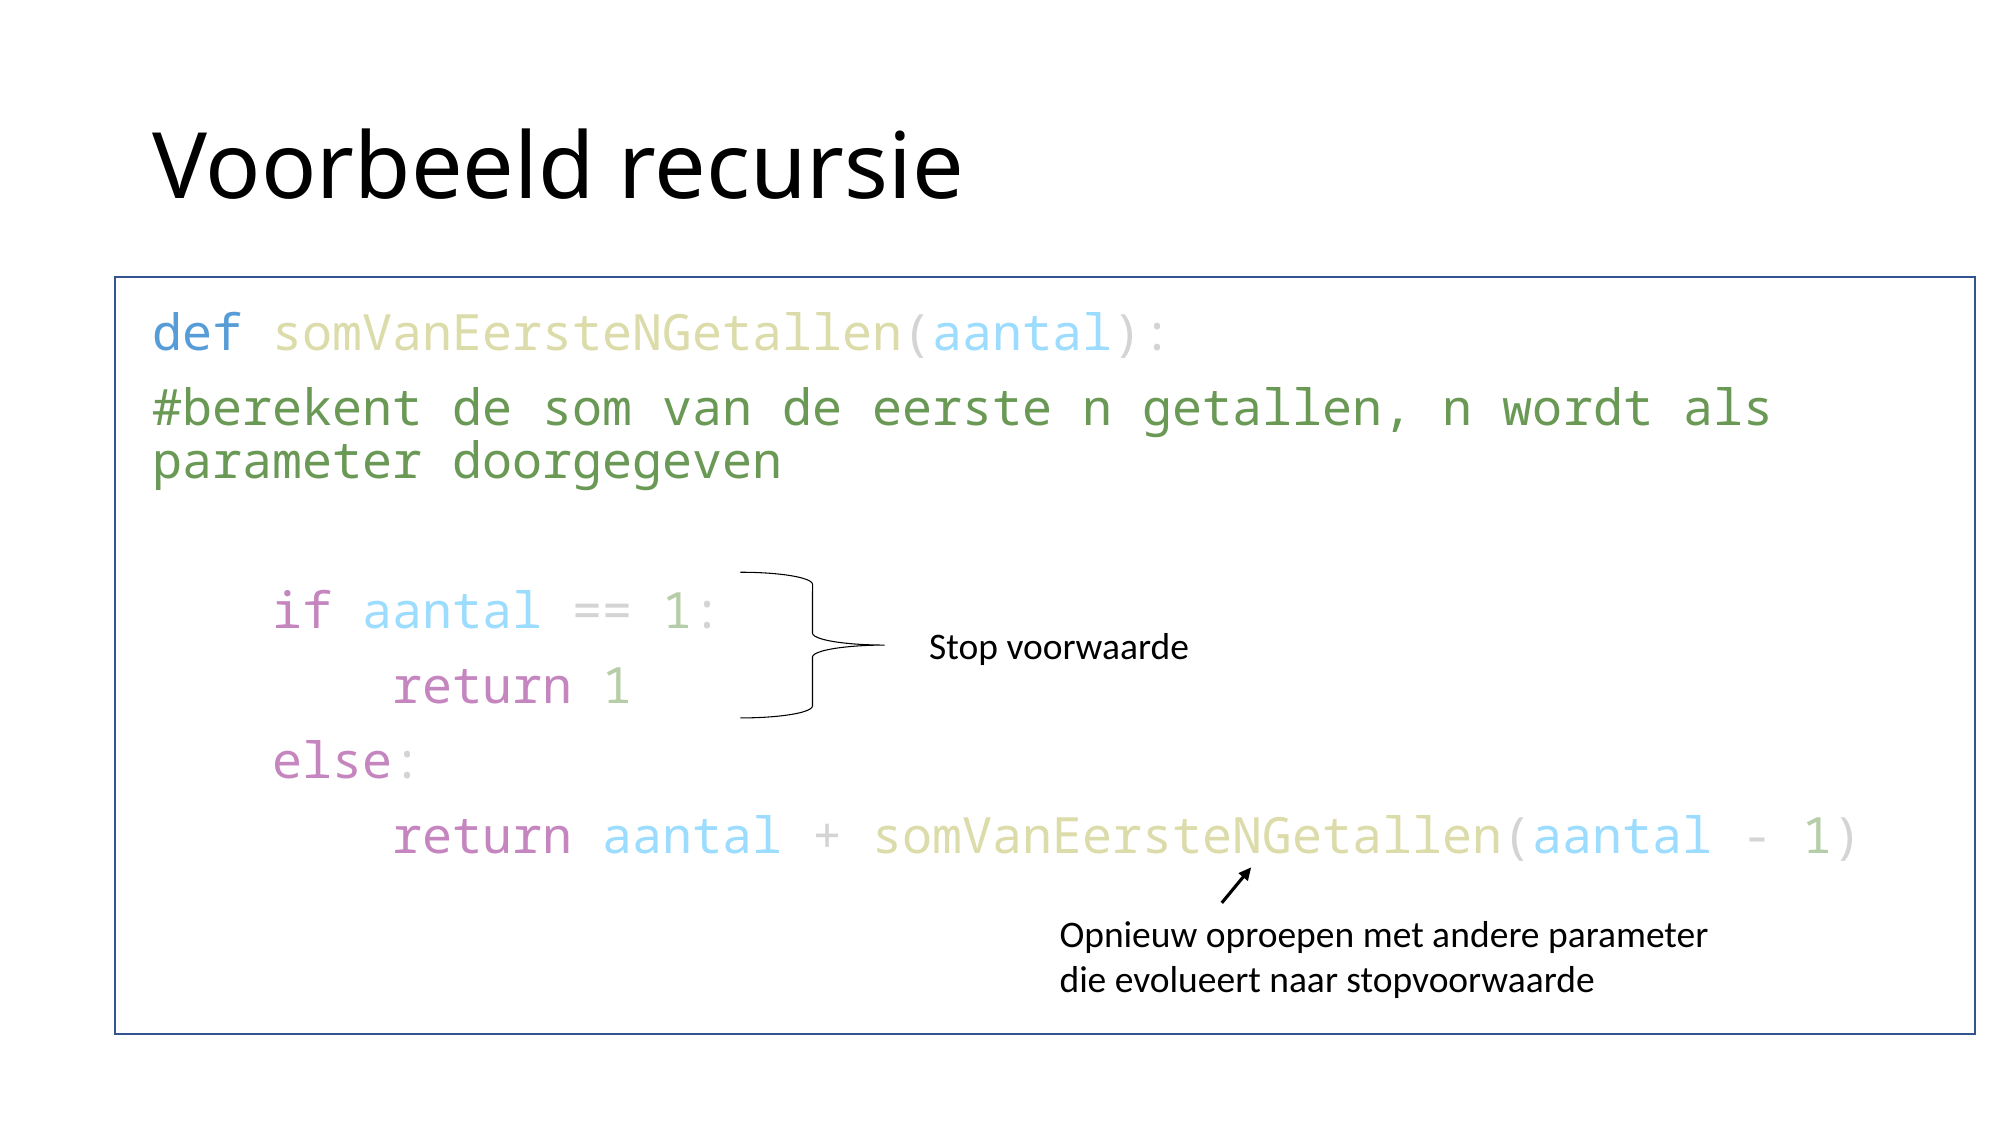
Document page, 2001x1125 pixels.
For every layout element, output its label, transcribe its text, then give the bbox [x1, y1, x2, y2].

list def somVanEersteNGetallen(aantal): #berekent de som van de eerste n getallen, n wordt als parameter doorgegeven if aantal == 1: return 1 else: return aantal + somVanEersteNGetallen(aantal - 1) [137, 299, 1908, 1014]
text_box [1221, 867, 1251, 903]
text_box Opnieuw oproepen met andere parameter die evolueert naar stopvoorwaarde [1044, 902, 1741, 1008]
title Voorbeeld recursie [137, 59, 1863, 278]
text_box [740, 571, 885, 719]
text_box [114, 276, 1976, 1035]
text_box Stop voorwaarde [914, 614, 1205, 675]
